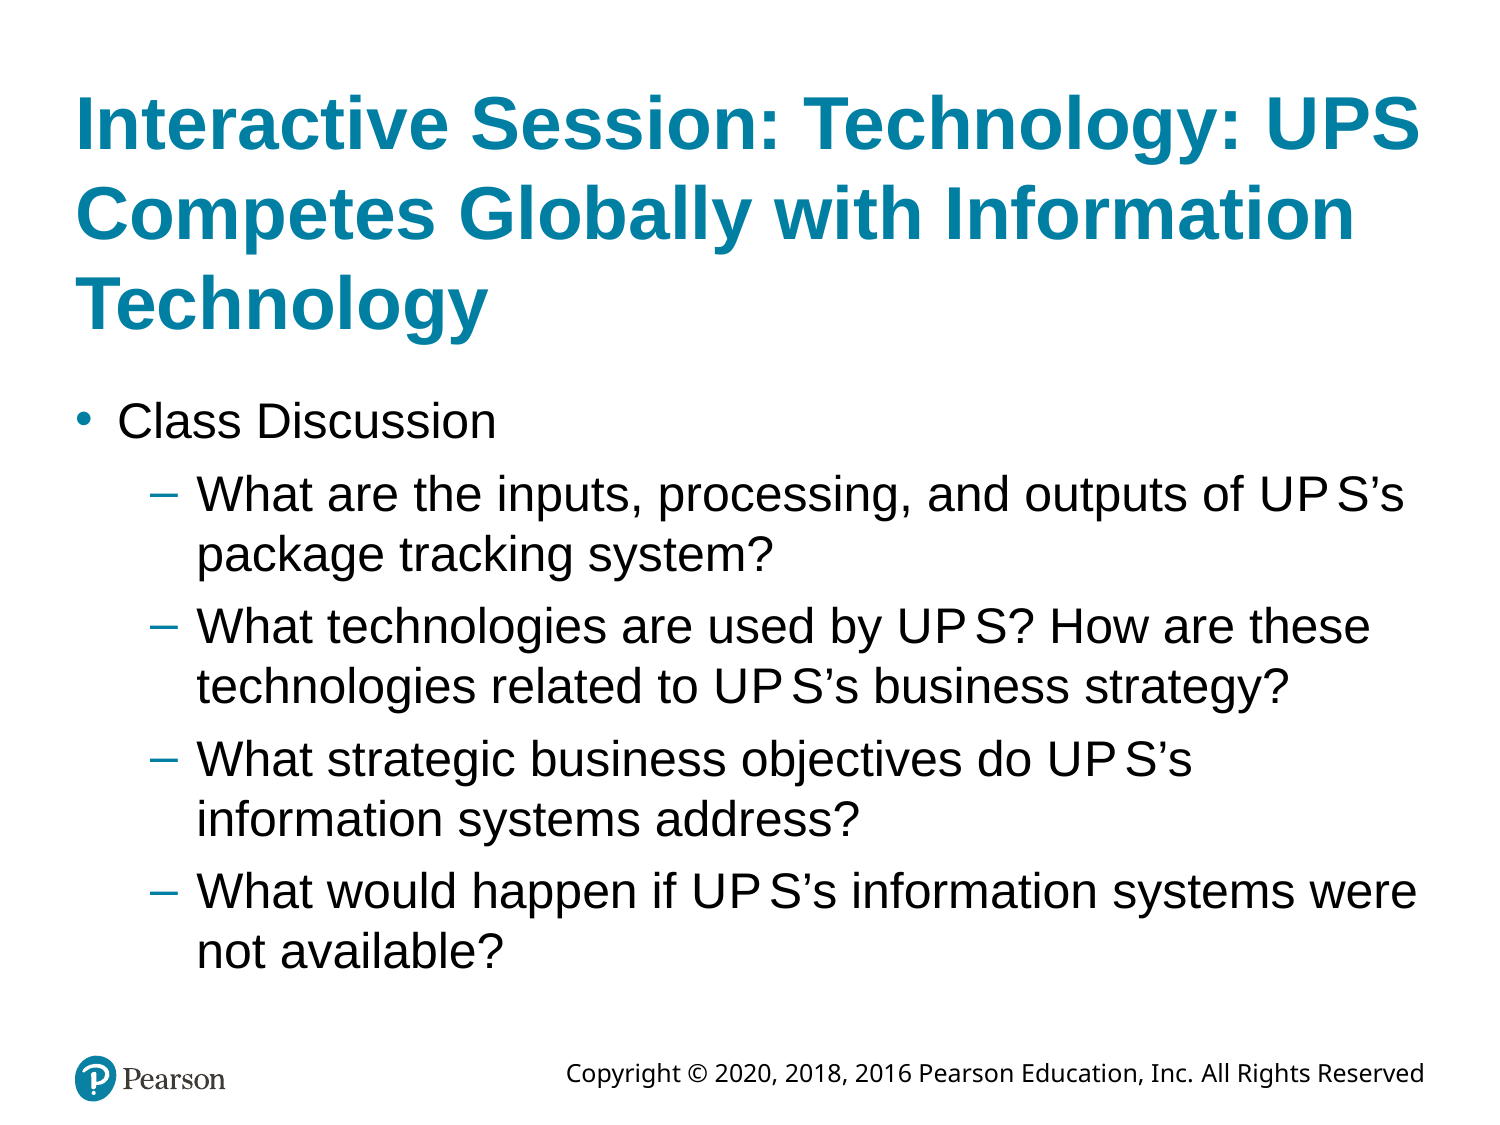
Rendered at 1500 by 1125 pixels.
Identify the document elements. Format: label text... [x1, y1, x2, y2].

title Interactive Session: Technology: U P S Competes Globally with Information Technology [75, 74, 1425, 345]
list Class Discussion What are the inputs, processing, and outputs of U P S’s package tracking system? What technologies are used by U P S? How are these technologies related to U P S’s business strategy? What strategic business objectives do U P S’s information systems address? What would happen if U P S’s information systems were not available? [75, 388, 1425, 1027]
